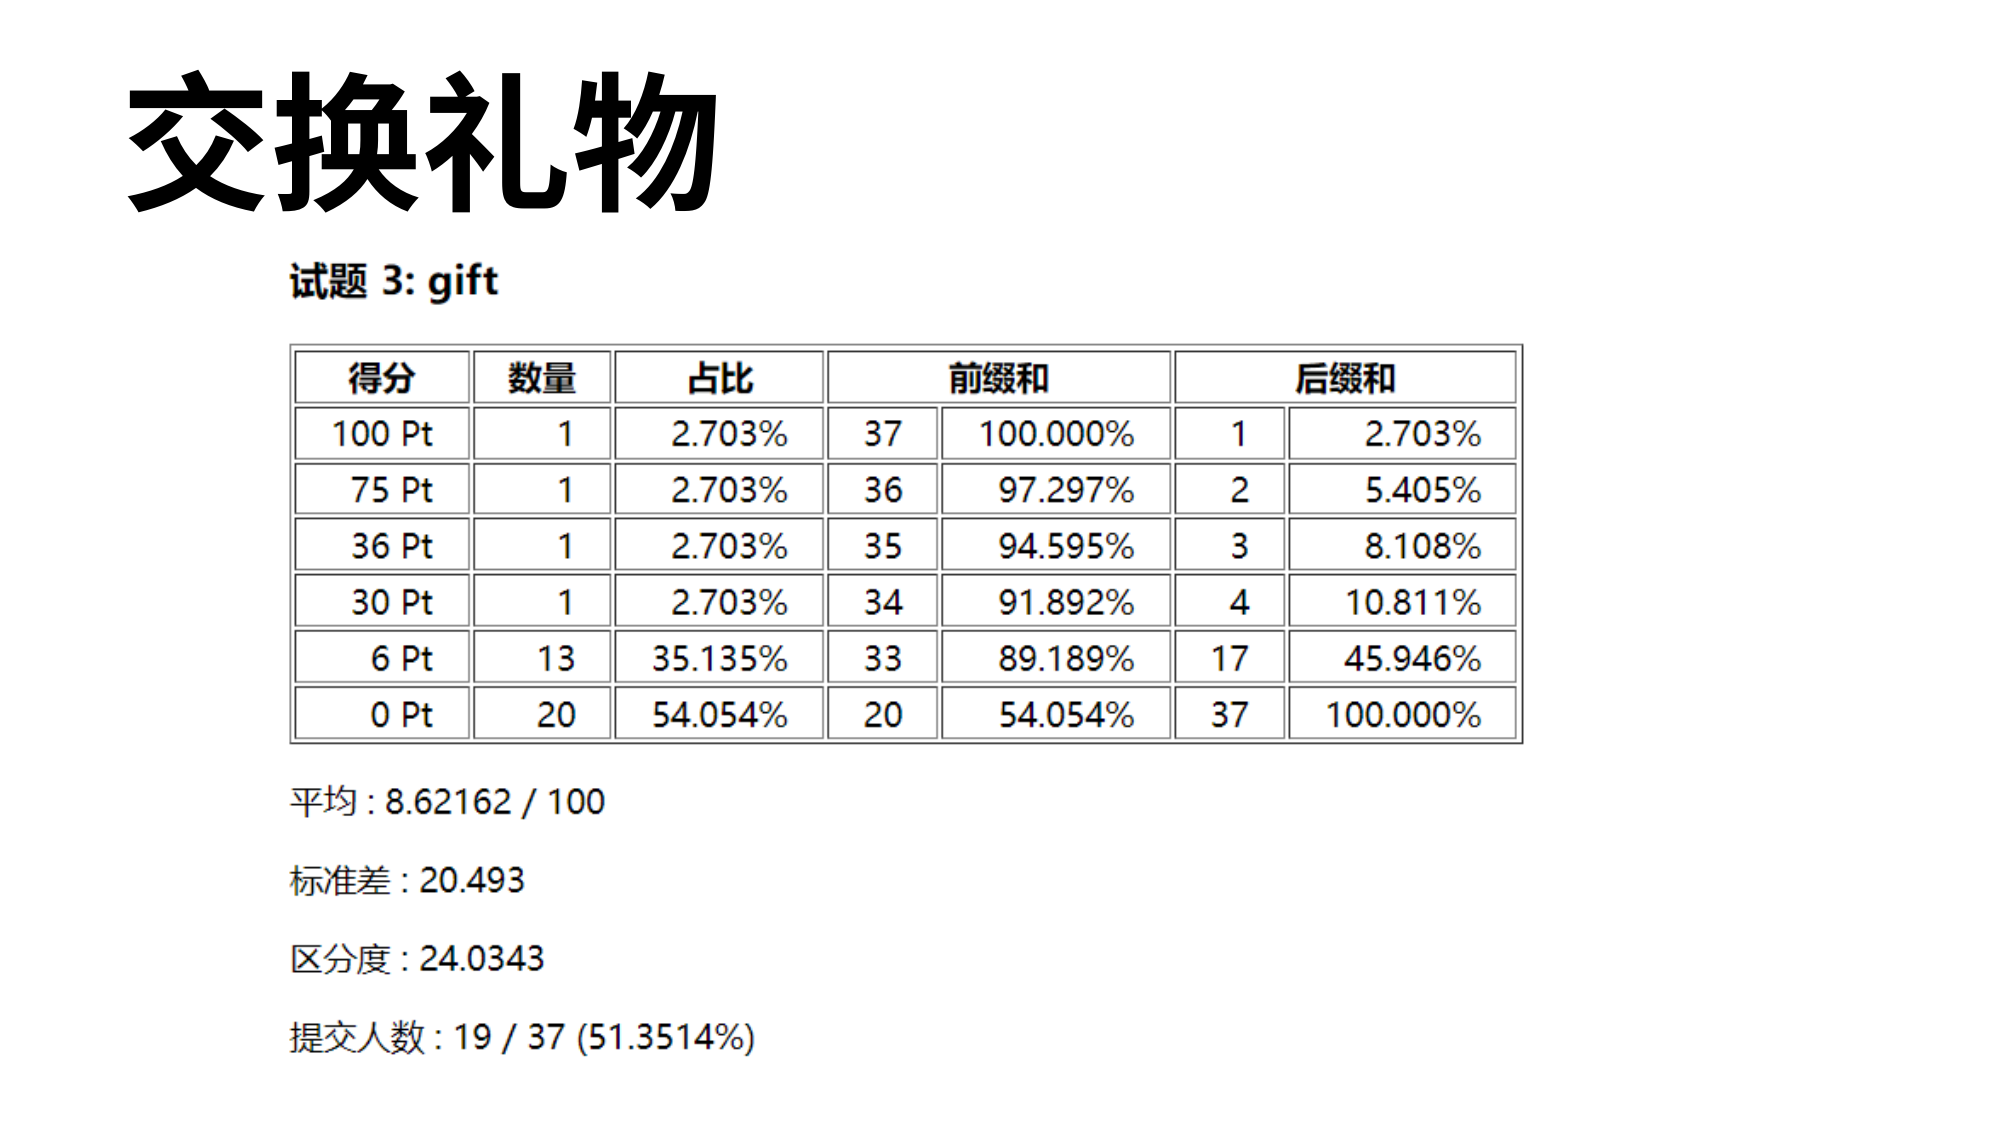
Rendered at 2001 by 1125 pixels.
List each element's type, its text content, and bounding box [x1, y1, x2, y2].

title 交换礼物 [106, 42, 1832, 260]
picture [283, 247, 1534, 1075]
